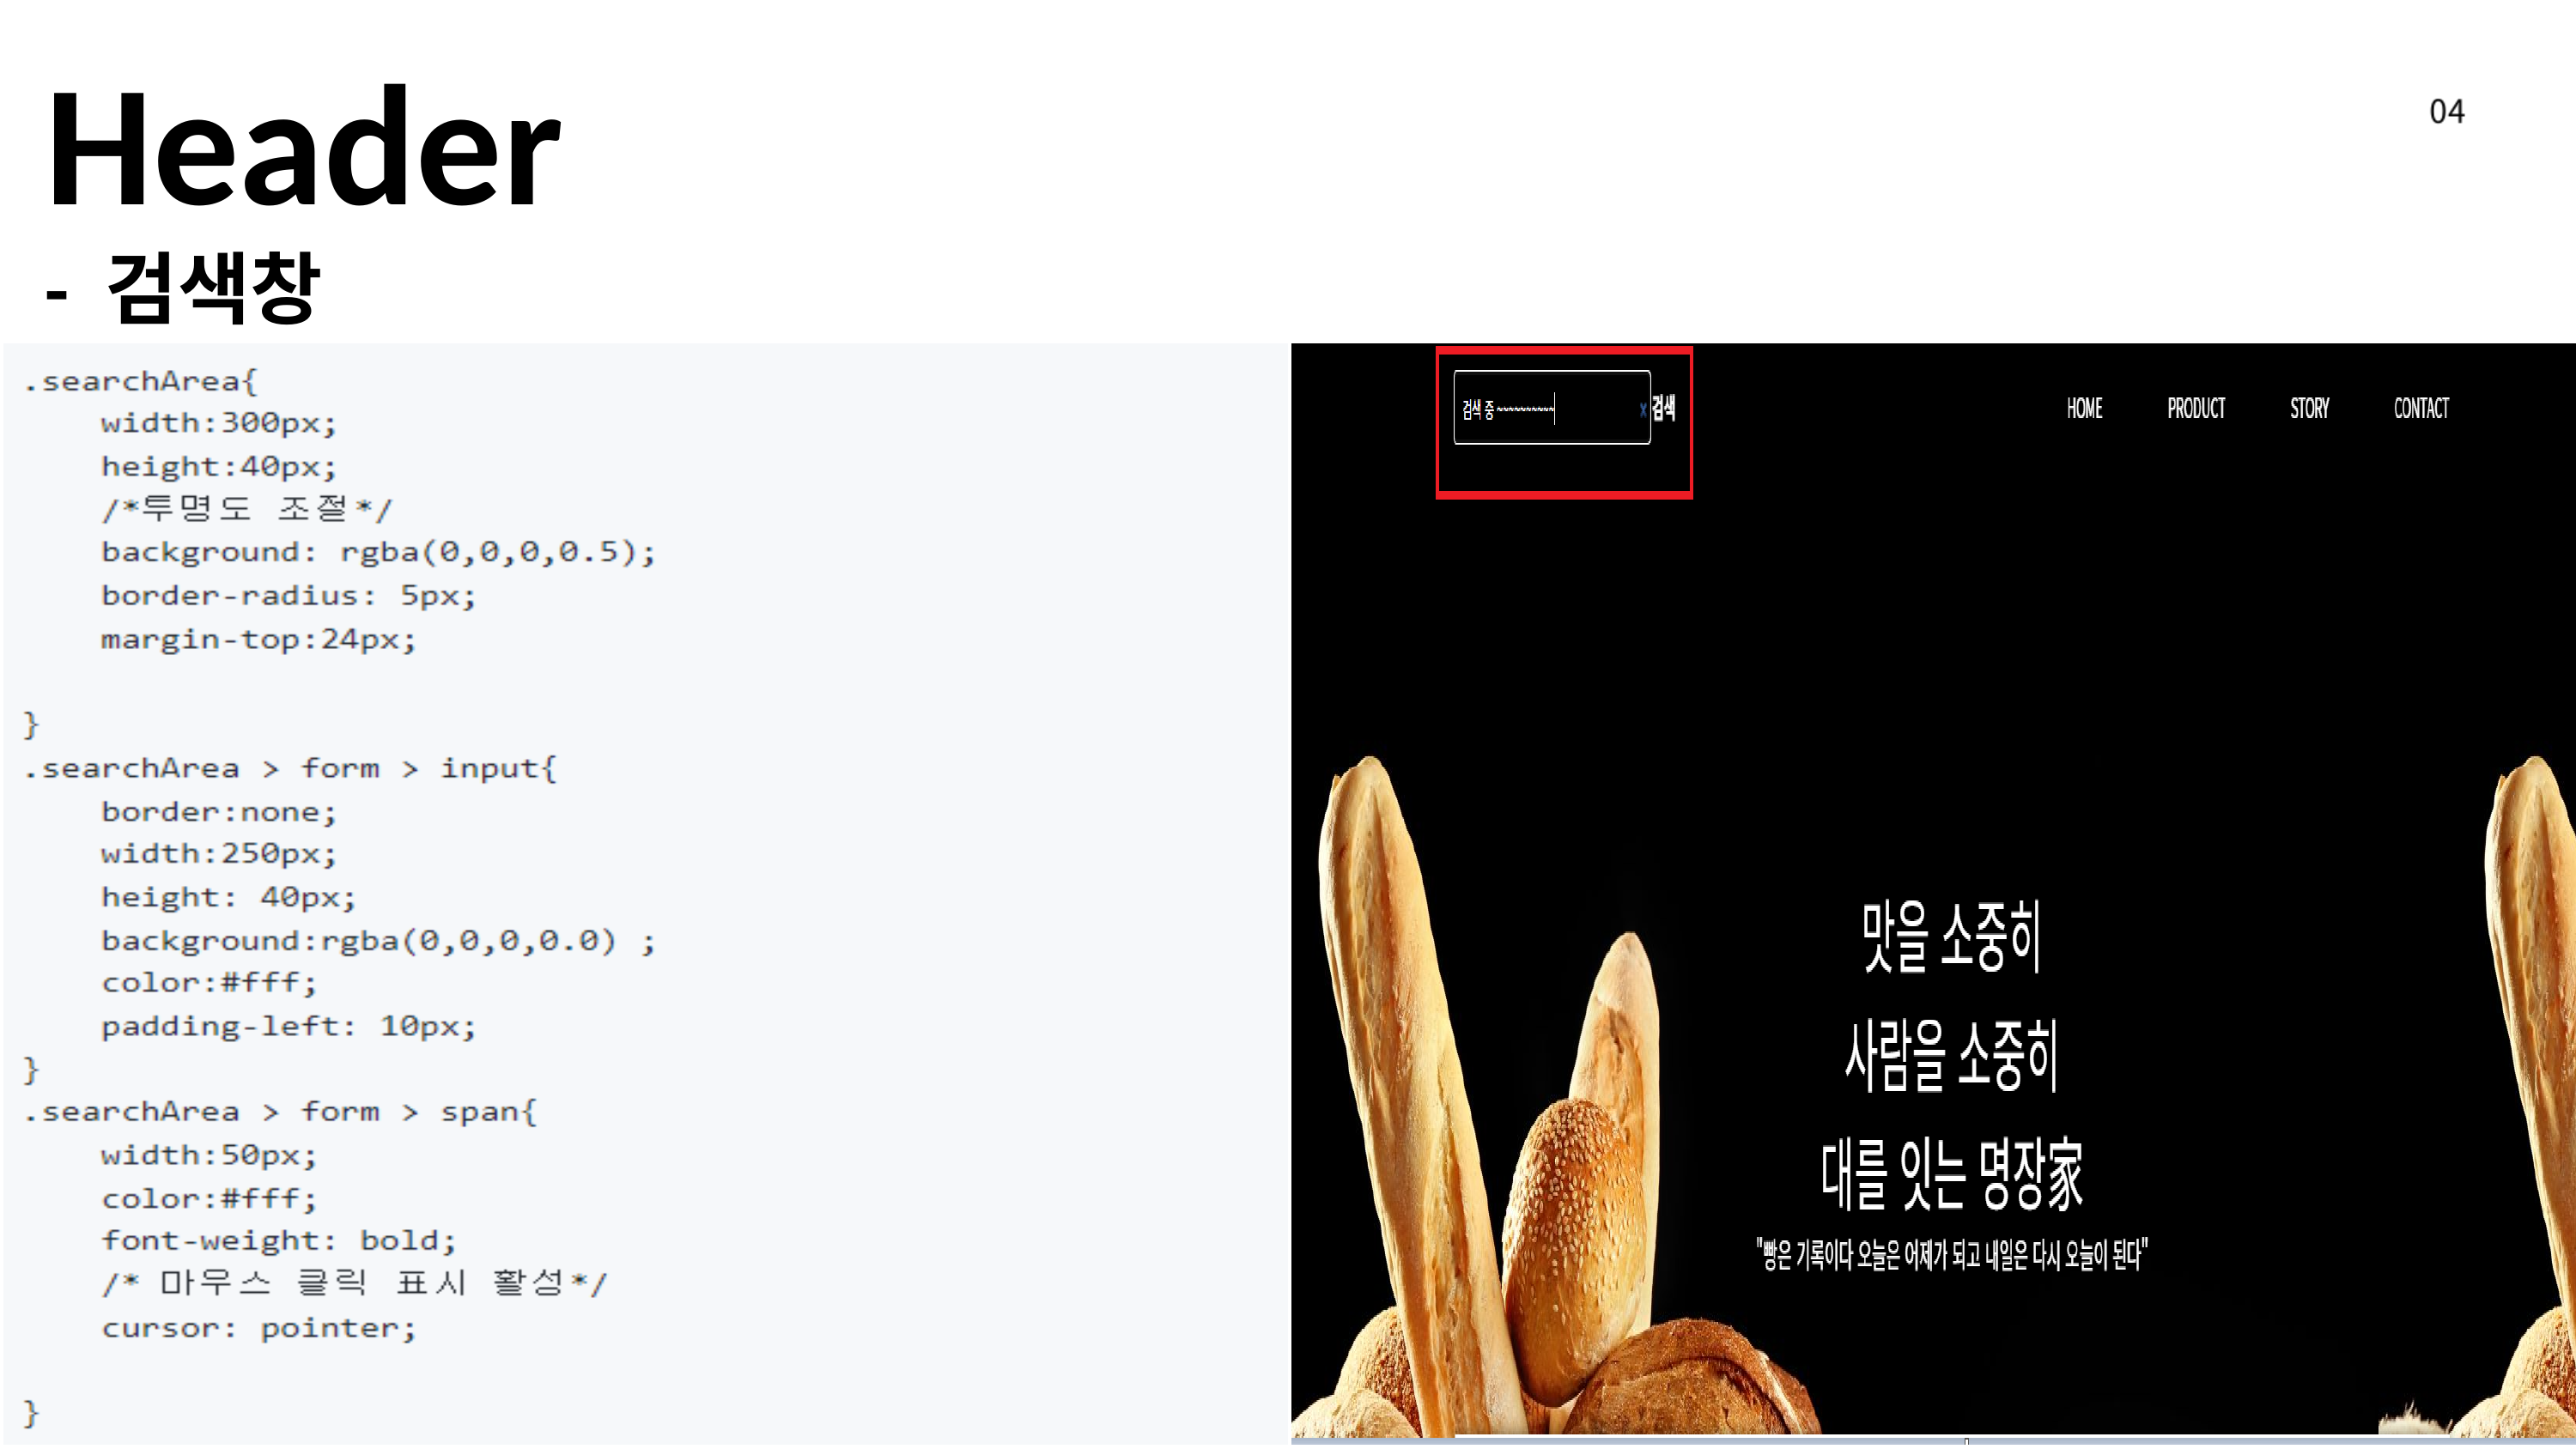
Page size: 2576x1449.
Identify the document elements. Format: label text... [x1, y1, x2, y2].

picture [2401, 82, 2480, 138]
picture [3, 343, 1289, 1446]
picture [1291, 343, 2576, 1446]
text_box Header - 검색창 [32, 27, 956, 341]
